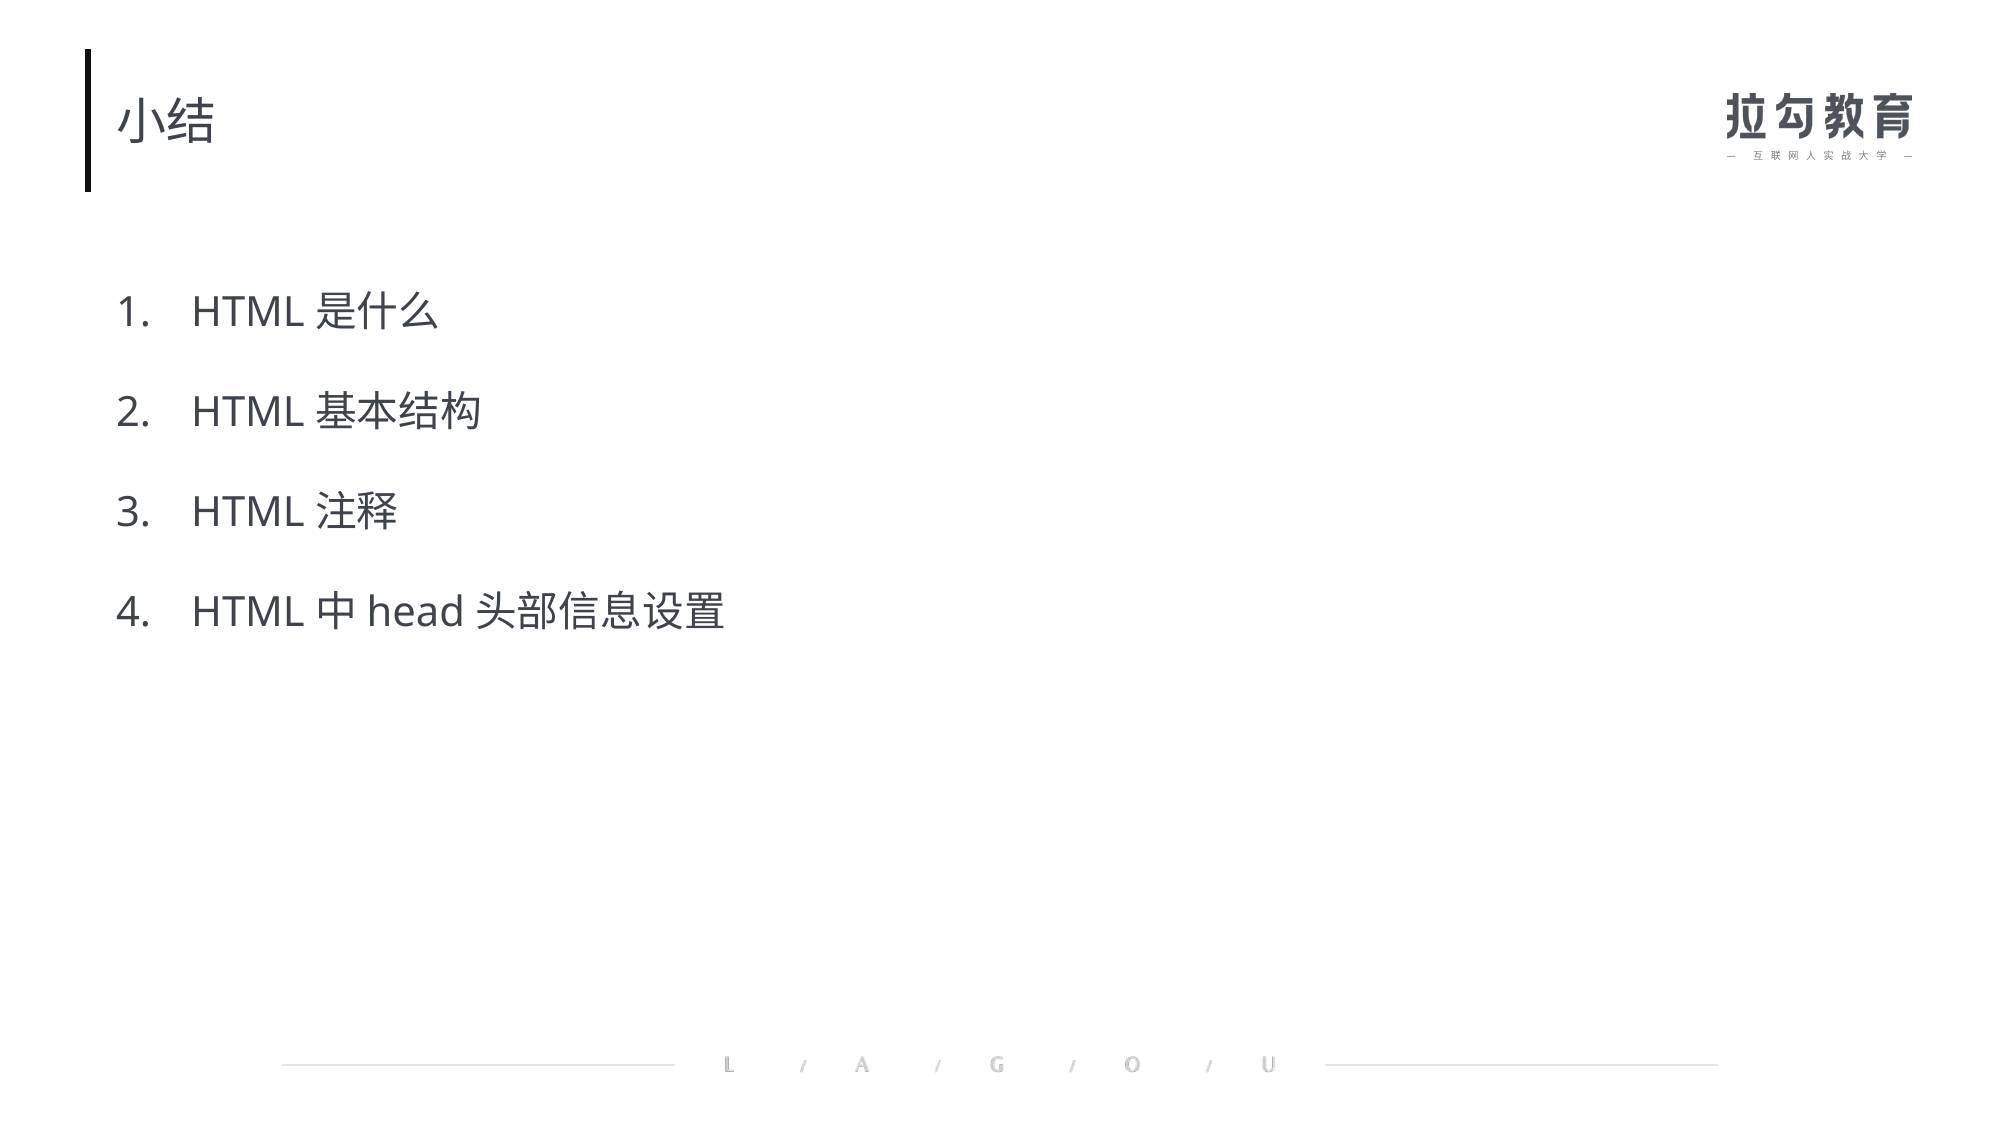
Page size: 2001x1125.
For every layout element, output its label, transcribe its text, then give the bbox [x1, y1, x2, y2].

text_box HTML是什么 HTML基本结构 HTML注释 HTML中head头部信息设置 [101, 227, 808, 643]
picture [1727, 93, 1912, 160]
text_box 小结 [101, 80, 1439, 166]
picture [282, 1046, 1718, 1084]
